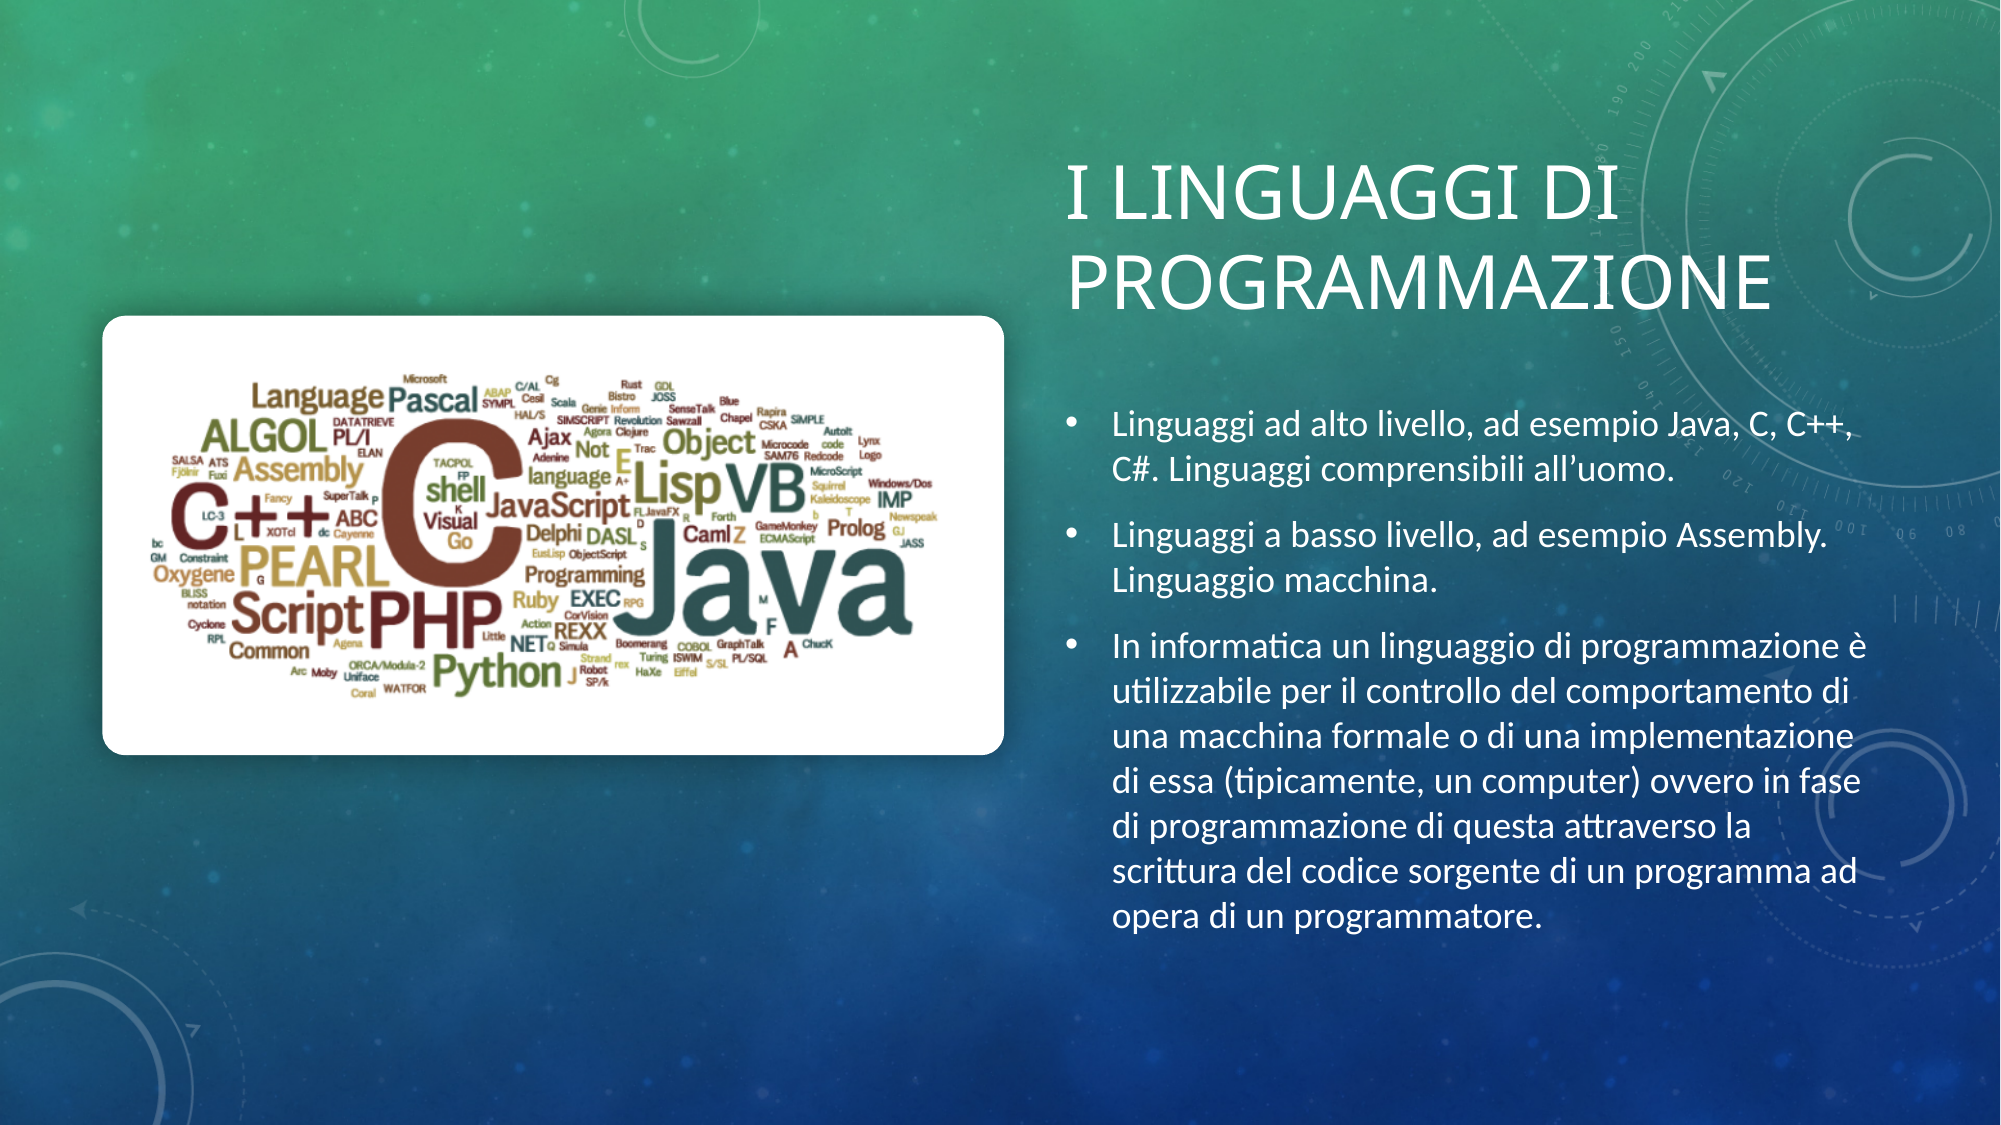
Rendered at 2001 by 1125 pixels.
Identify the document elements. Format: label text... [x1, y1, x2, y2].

title I linguaggi di programmazione [1050, 99, 1895, 369]
picture [0, 0, 2001, 1125]
list Linguaggi ad alto livello, ad esempio Java, C, C++, C#. Linguaggi comprensibili all’uomo. Linguaggi a basso livello, ad esempio Assembly. Linguaggio macchina. In informatica un linguaggio di programmazione è utilizzabile per il controllo del comportamento di una macchina formale o di una implementazione di essa (tipicamente, un computer) ovvero in fase di programmazione di questa attraverso la scrittura del codice sorgente di un programma ad opera di un programmatore. [1050, 369, 1895, 967]
